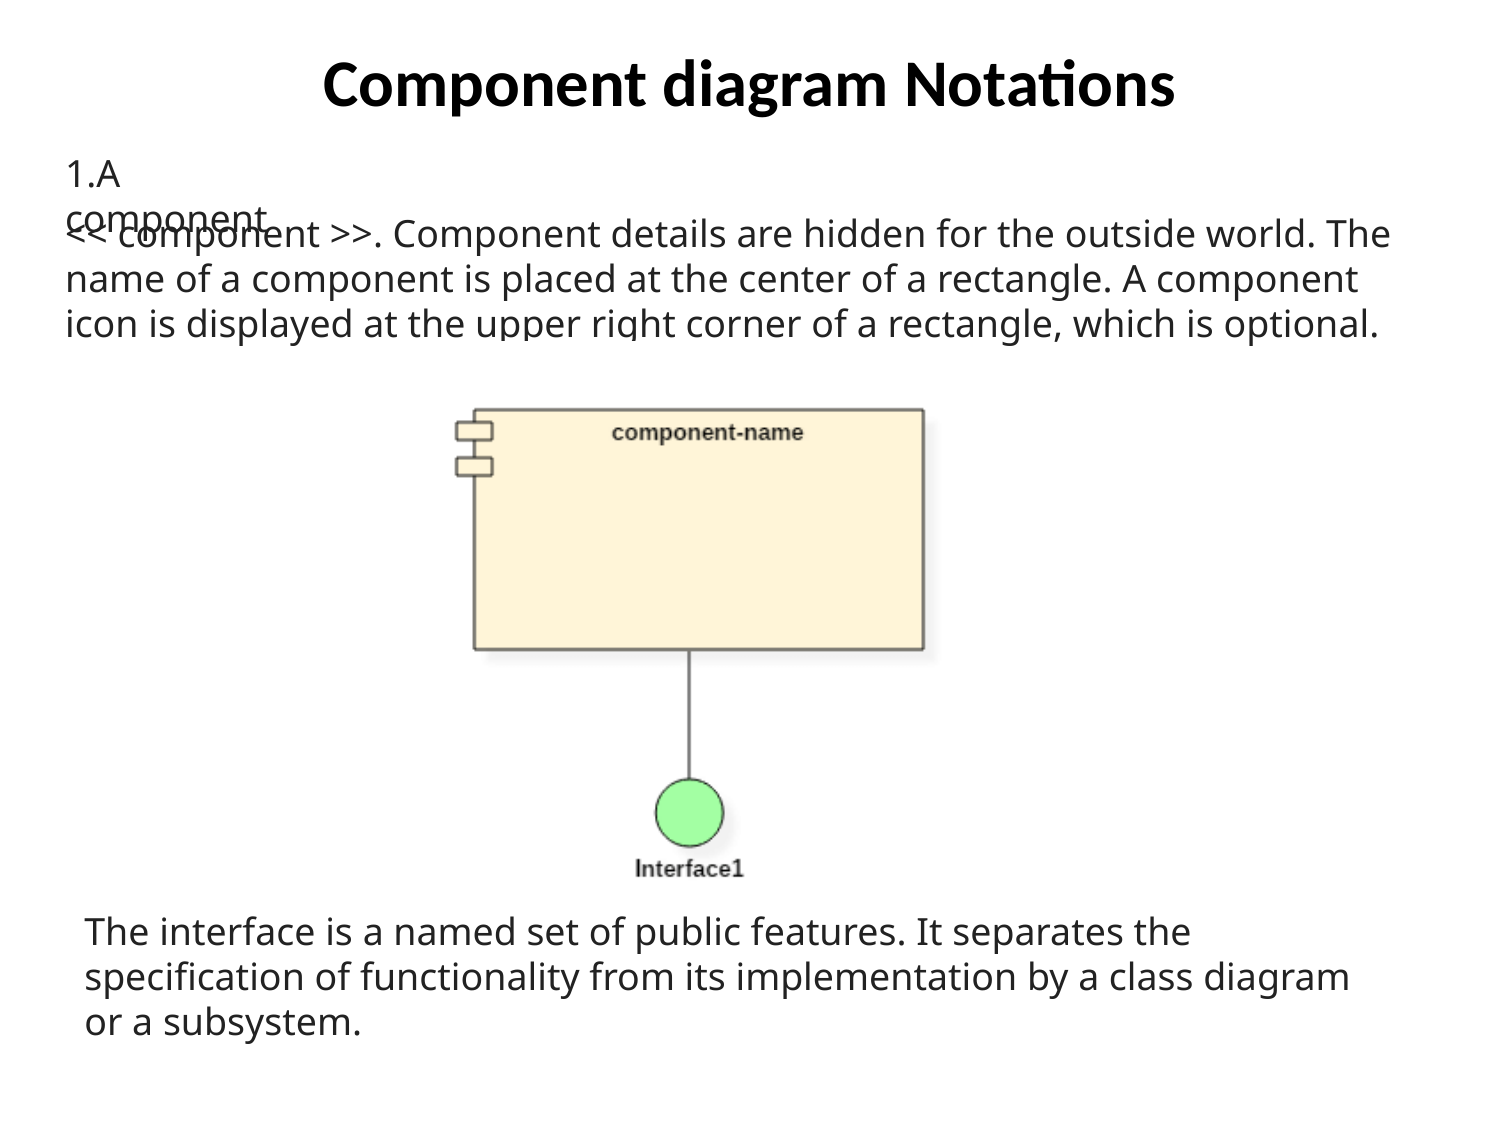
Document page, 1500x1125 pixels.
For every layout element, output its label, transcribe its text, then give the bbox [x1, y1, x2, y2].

picture [402, 341, 1001, 902]
title Component diagram Notations [75, 25, 1425, 202]
text_box The interface is a named set of public features. It separates the specification of functionality from its implementation by a class diagram or a subsystem. [69, 900, 1388, 1006]
text_box << component >>. Component details are hidden for the outside world. The name of a component is placed at the center of a rectangle. A component icon is displayed at the upper right corner of a rectangle, which is optional. [50, 202, 1425, 355]
text_box A component [49, 142, 333, 203]
